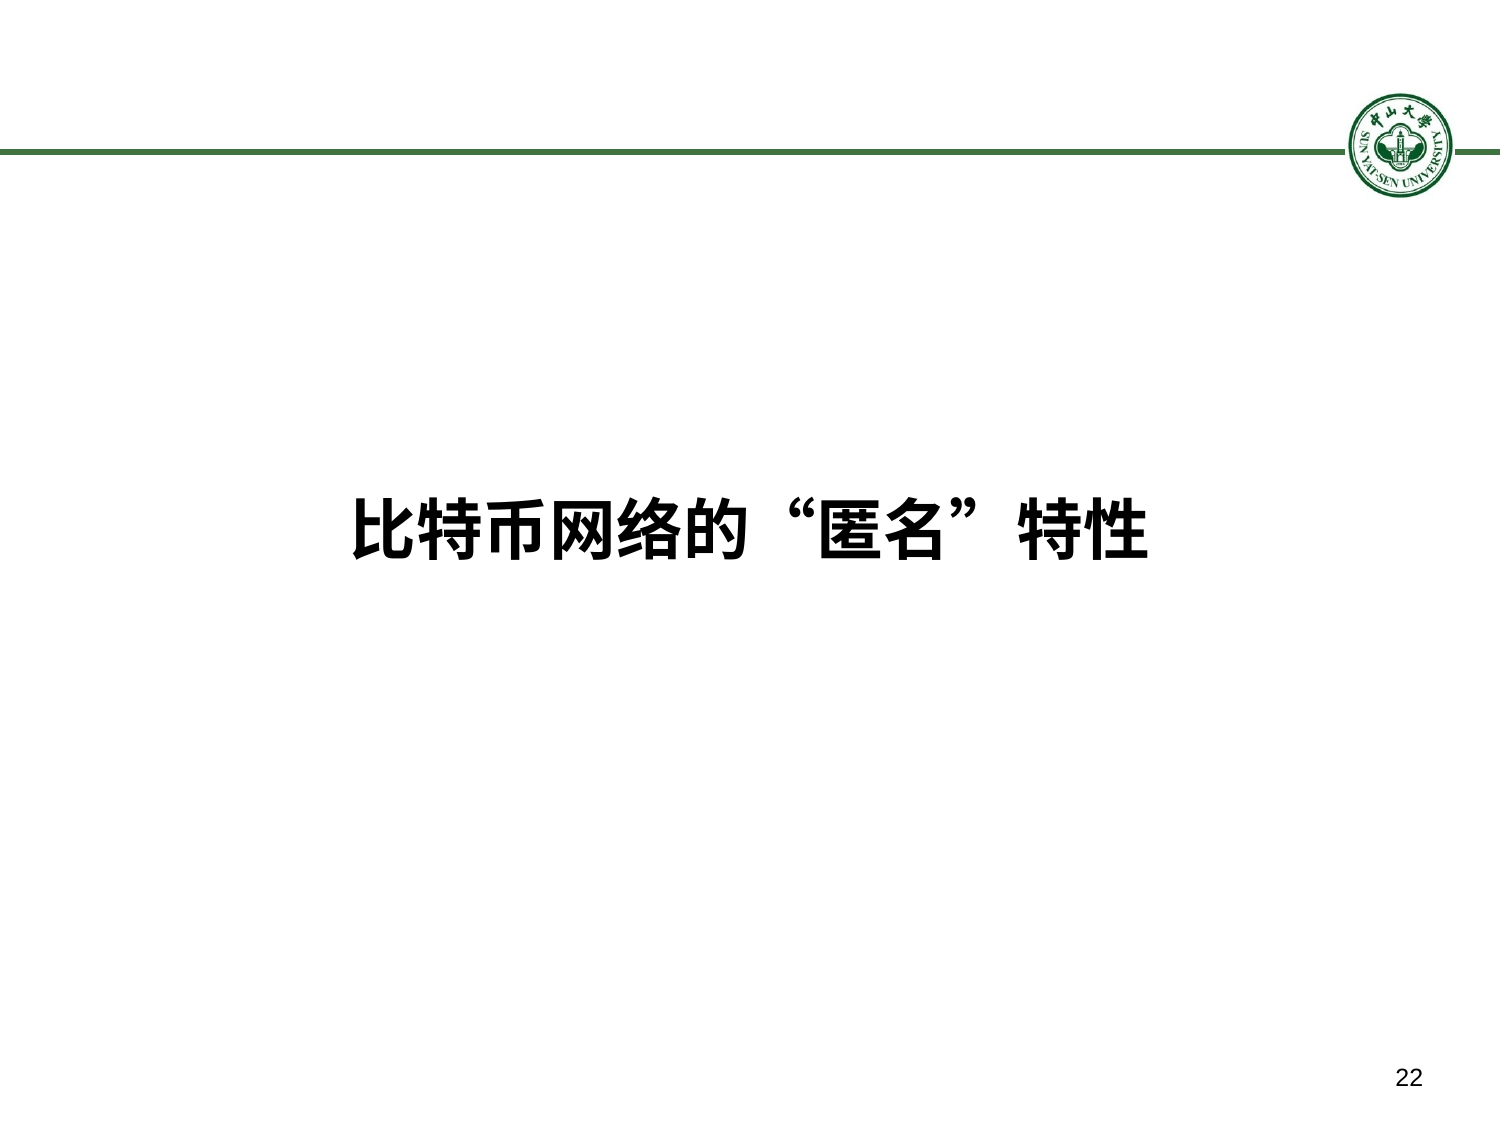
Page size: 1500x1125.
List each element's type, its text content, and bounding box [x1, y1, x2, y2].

picture [1345, 90, 1455, 200]
list 比特币网络的“匿名”特性 [108, 480, 1392, 667]
